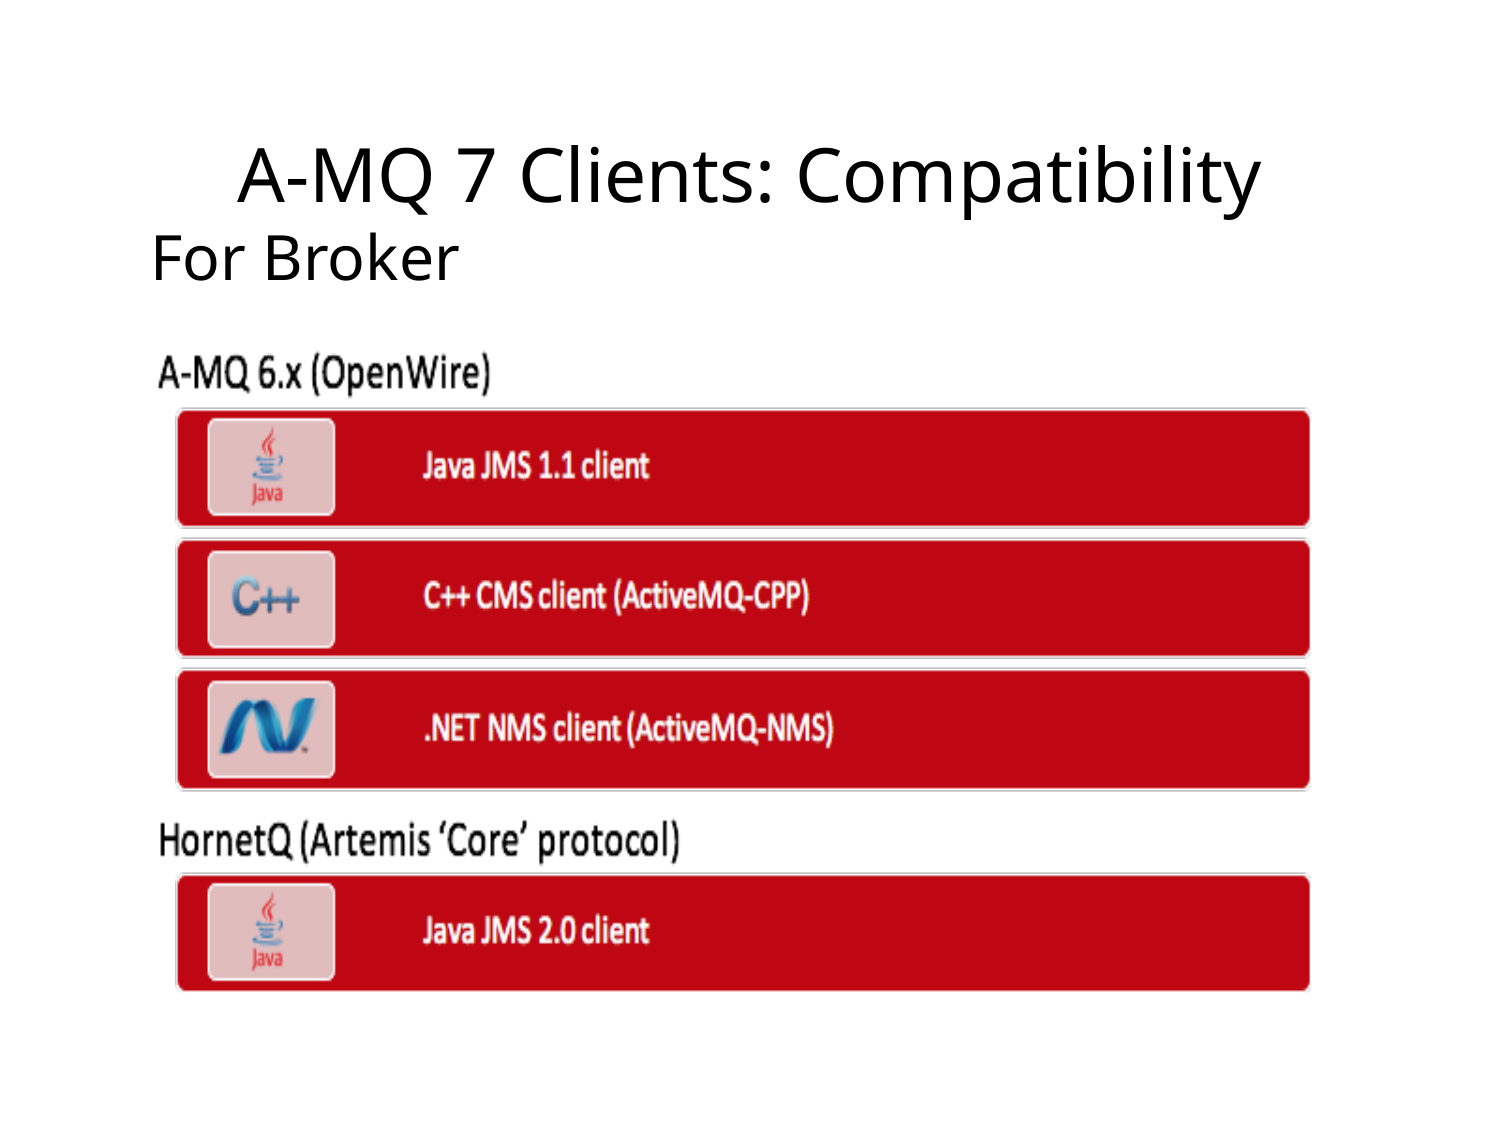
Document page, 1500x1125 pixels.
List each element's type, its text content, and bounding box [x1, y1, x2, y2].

subtitle For Broker [135, 203, 1365, 276]
picture [135, 324, 1312, 994]
title A-MQ 7 Clients: Compatibility [135, 0, 1365, 203]
